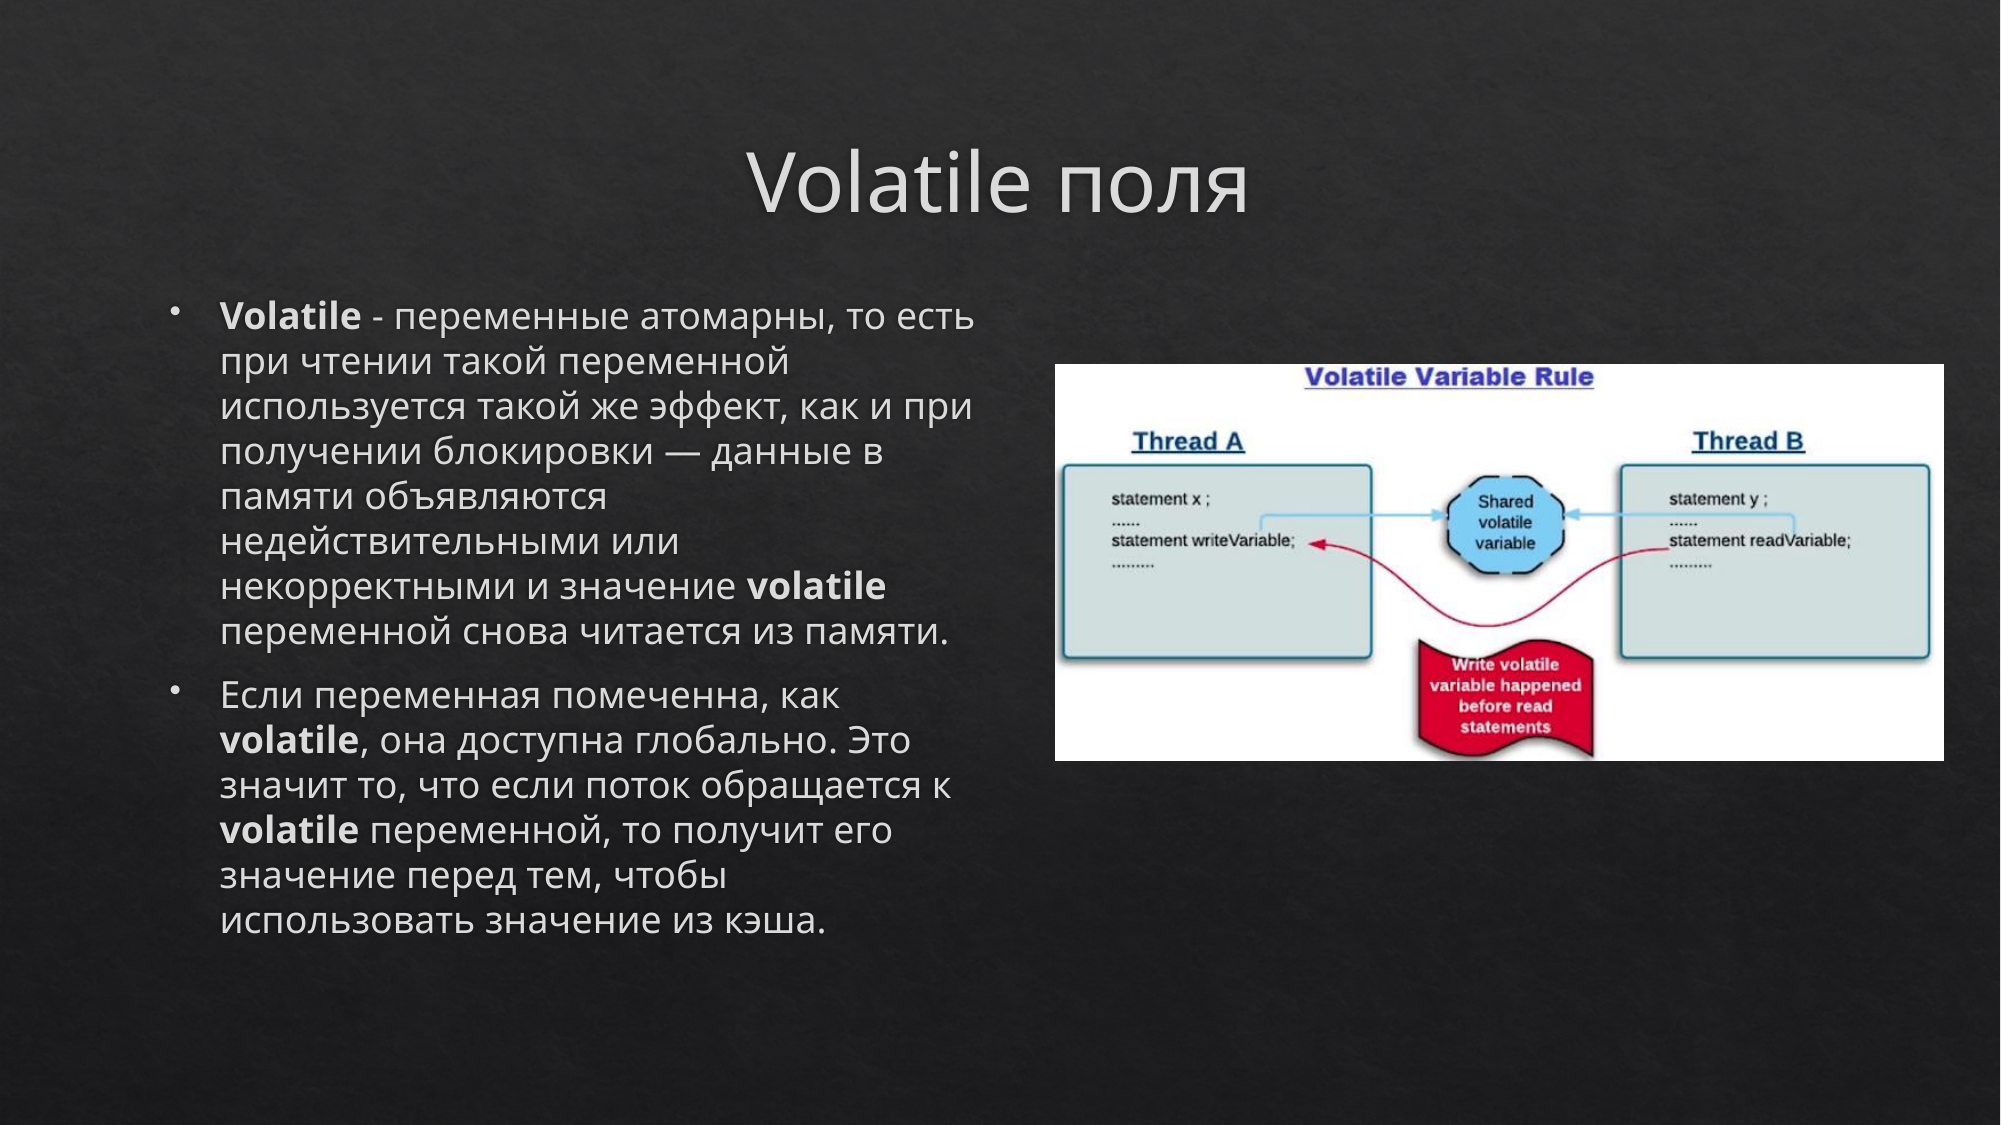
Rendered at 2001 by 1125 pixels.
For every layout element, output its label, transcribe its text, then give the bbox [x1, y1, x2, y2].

title Volatile поля [149, 99, 1849, 260]
picture [1055, 364, 1944, 761]
list Volatile - переменные атомарны, то есть при чтении такой переменной используется такой же эффект, как и при получении блокировки — данные в памяти объявляются недействительными или некорректными и значение volatile переменной снова читается из памяти. Если переменная помеченна, как volatile, она доступна глобально. Это значит то, что если поток обращается к volatile переменной, то получит его значение перед тем, чтобы использовать значение из кэша. [149, 284, 1000, 950]
